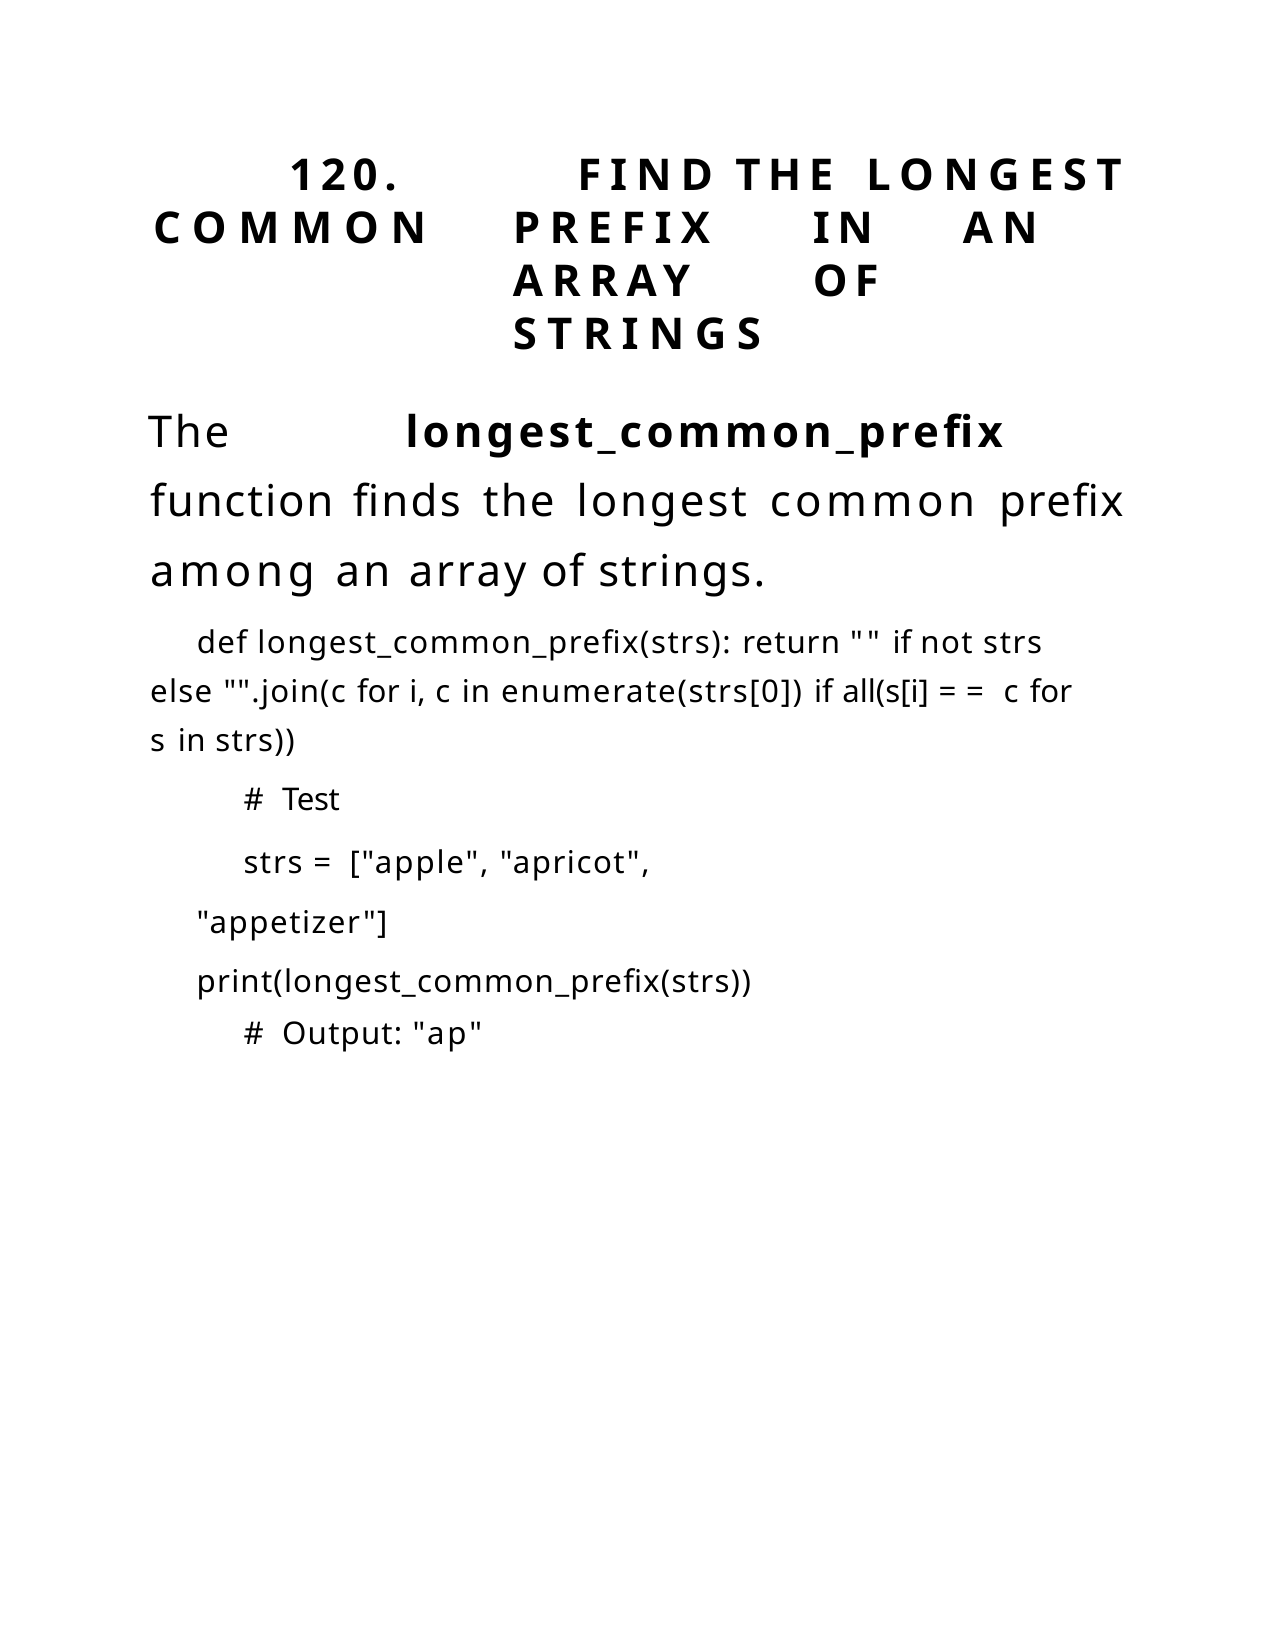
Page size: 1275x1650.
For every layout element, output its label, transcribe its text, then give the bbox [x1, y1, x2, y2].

text_box 120. FIND THE LONGEST COMMON PREFIX IN AN ARRAY OF STRINGS The longest_common_prefix function finds the longest common prefix among an array of strings. def longest_common_prefix(strs): return "" if not strs else "".join(c for i, c in enumerate(strs[0]) if all(s[i] == c for s in strs)) # Test strs = ["apple", "apricot", "appetizer"] print(longest_common_prefix(strs)) # Output: "ap" [147, 144, 1127, 1052]
